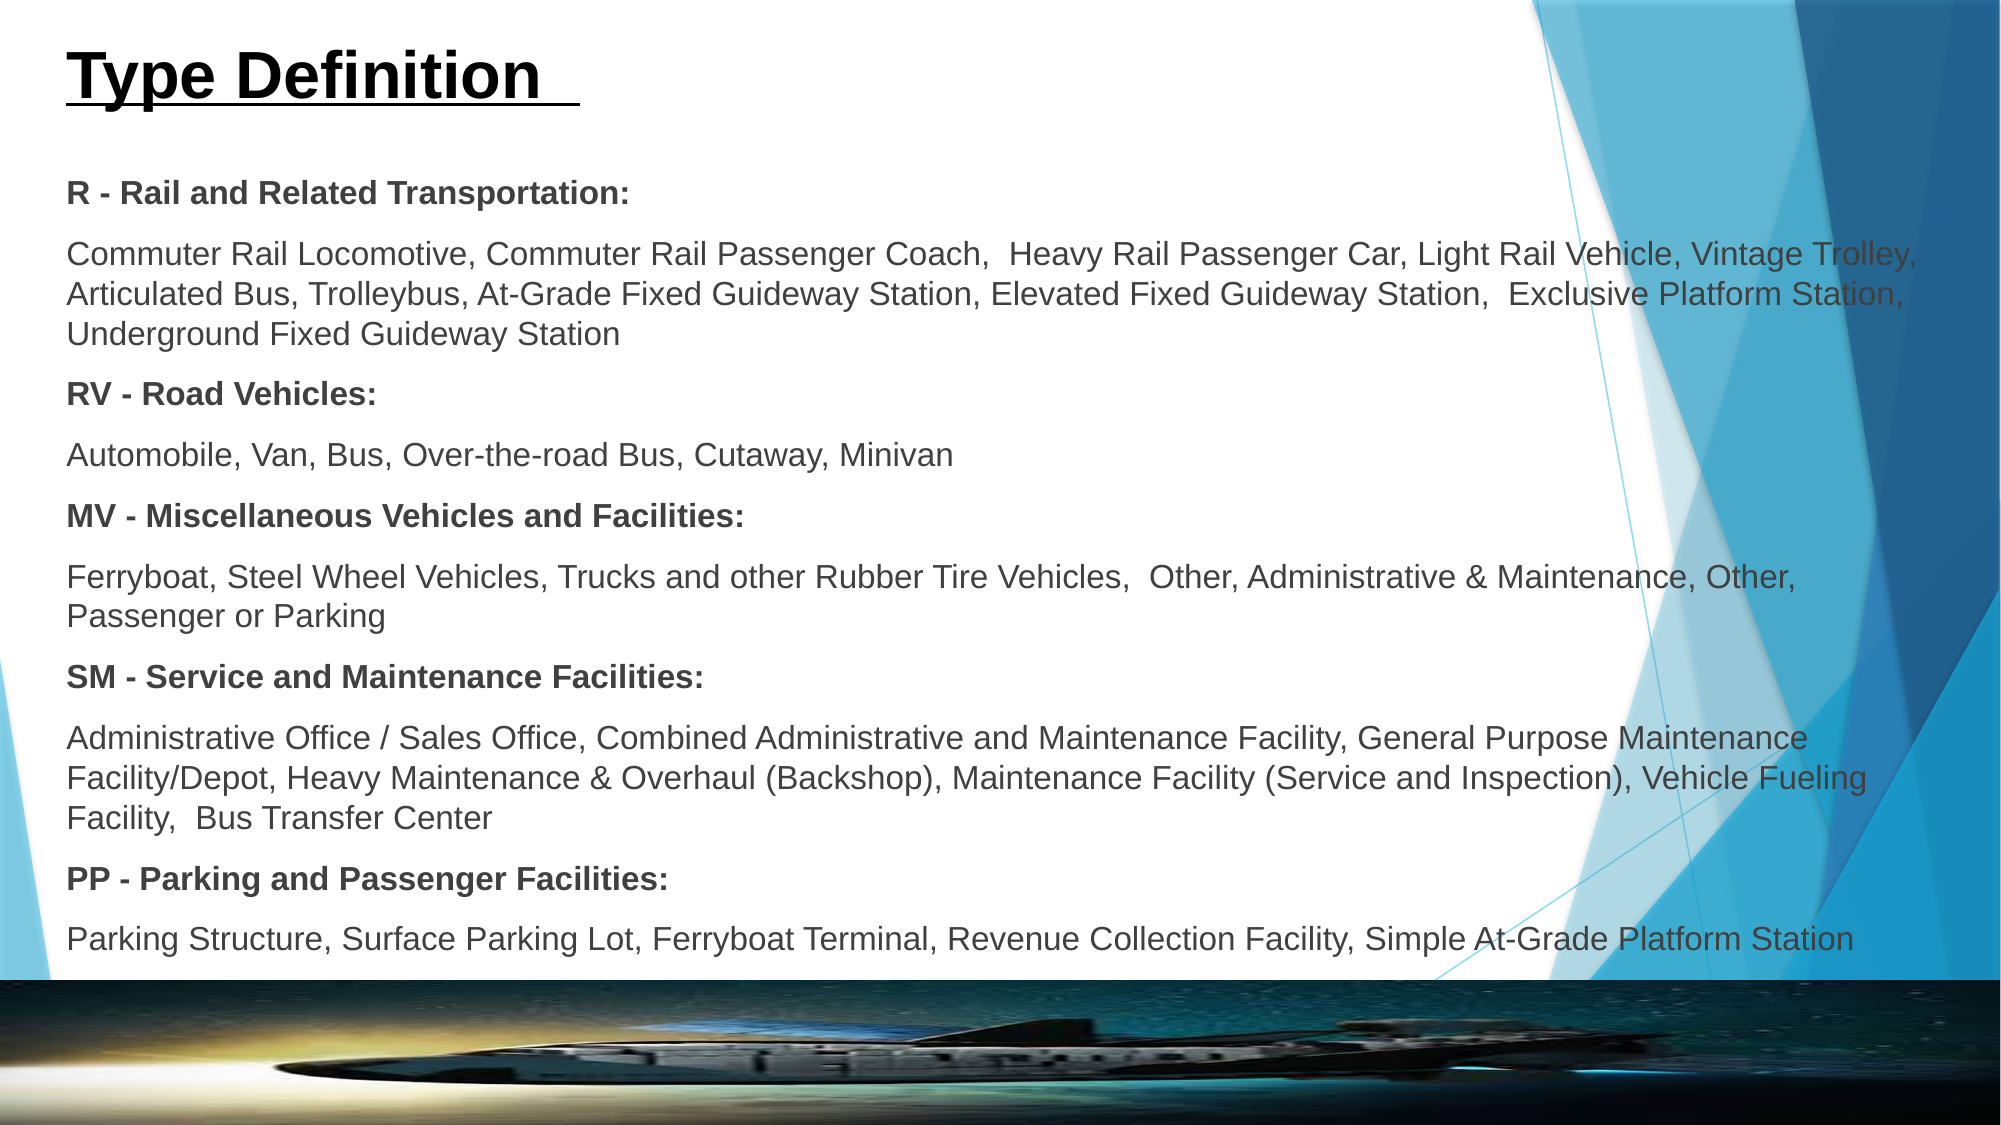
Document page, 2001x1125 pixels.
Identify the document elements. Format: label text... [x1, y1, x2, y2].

title Type Definition [51, 24, 1777, 105]
picture [0, 980, 2000, 1125]
list R - Rail and Related Transportation: Commuter Rail Locomotive, Commuter Rail Passenger Coach, Heavy Rail Passenger Car, Light Rail Vehicle, Vintage Trolley, Articulated Bus, Trolleybus, At-Grade Fixed Guideway Station, Elevated Fixed Guideway Station, Exclusive Platform Station, Underground Fixed Guideway Station RV - Road Vehicles: Automobile, Van, Bus, Over-the-road Bus, Cutaway, Minivan MV - Miscellaneous Vehicles and Facilities: Ferryboat, Steel Wheel Vehicles, Trucks and other Rubber Tire Vehicles, Other, Administrative & Maintenance, Other, Passenger or Parking SM - Service and Maintenance Facilities: Administrative Office / Sales Office, Combined Administrative and Maintenance Facility, General Purpose Maintenance Facility/Depot, Heavy Maintenance & Overhaul (Backshop), Maintenance Facility (Service and Inspection), Vehicle Fueling Facility, Bus Transfer Center PP - Parking and Passenger Facilities: Parking Structure, Surface Parking Lot, Ferryboat Terminal, Revenue Collection Facility, Simple At-Grade Platform Station [51, 105, 1949, 953]
